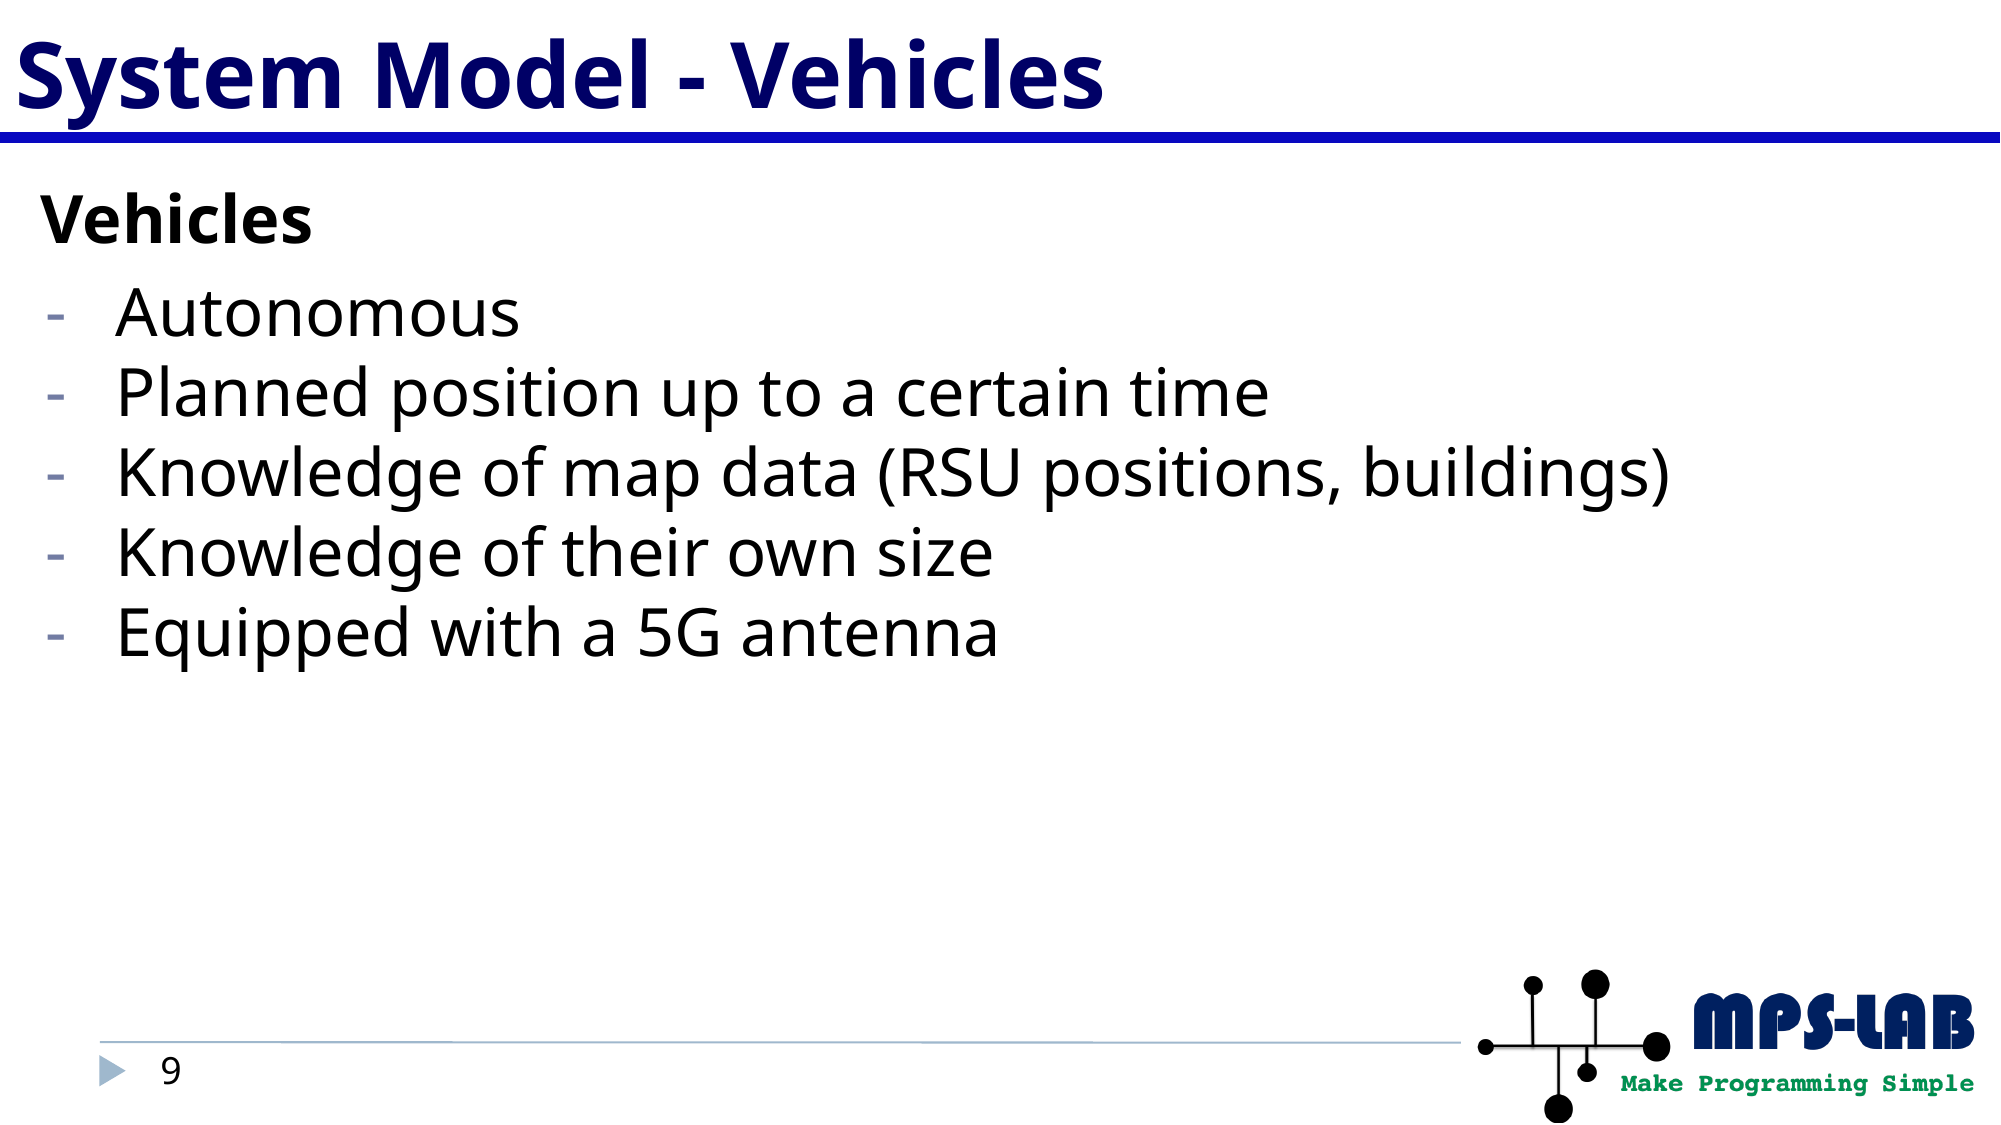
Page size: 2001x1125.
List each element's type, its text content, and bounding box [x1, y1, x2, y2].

picture [1477, 950, 2001, 1123]
title System Model - Vehicles [0, 0, 2000, 134]
list Vehicles Autonomous Planned position up to a certain time Knowledge of map data (RSU positions, buildings) Knowledge of their own size Equipped with a 5G antenna [25, 169, 1914, 956]
slide_number 9 [145, 1039, 353, 1100]
